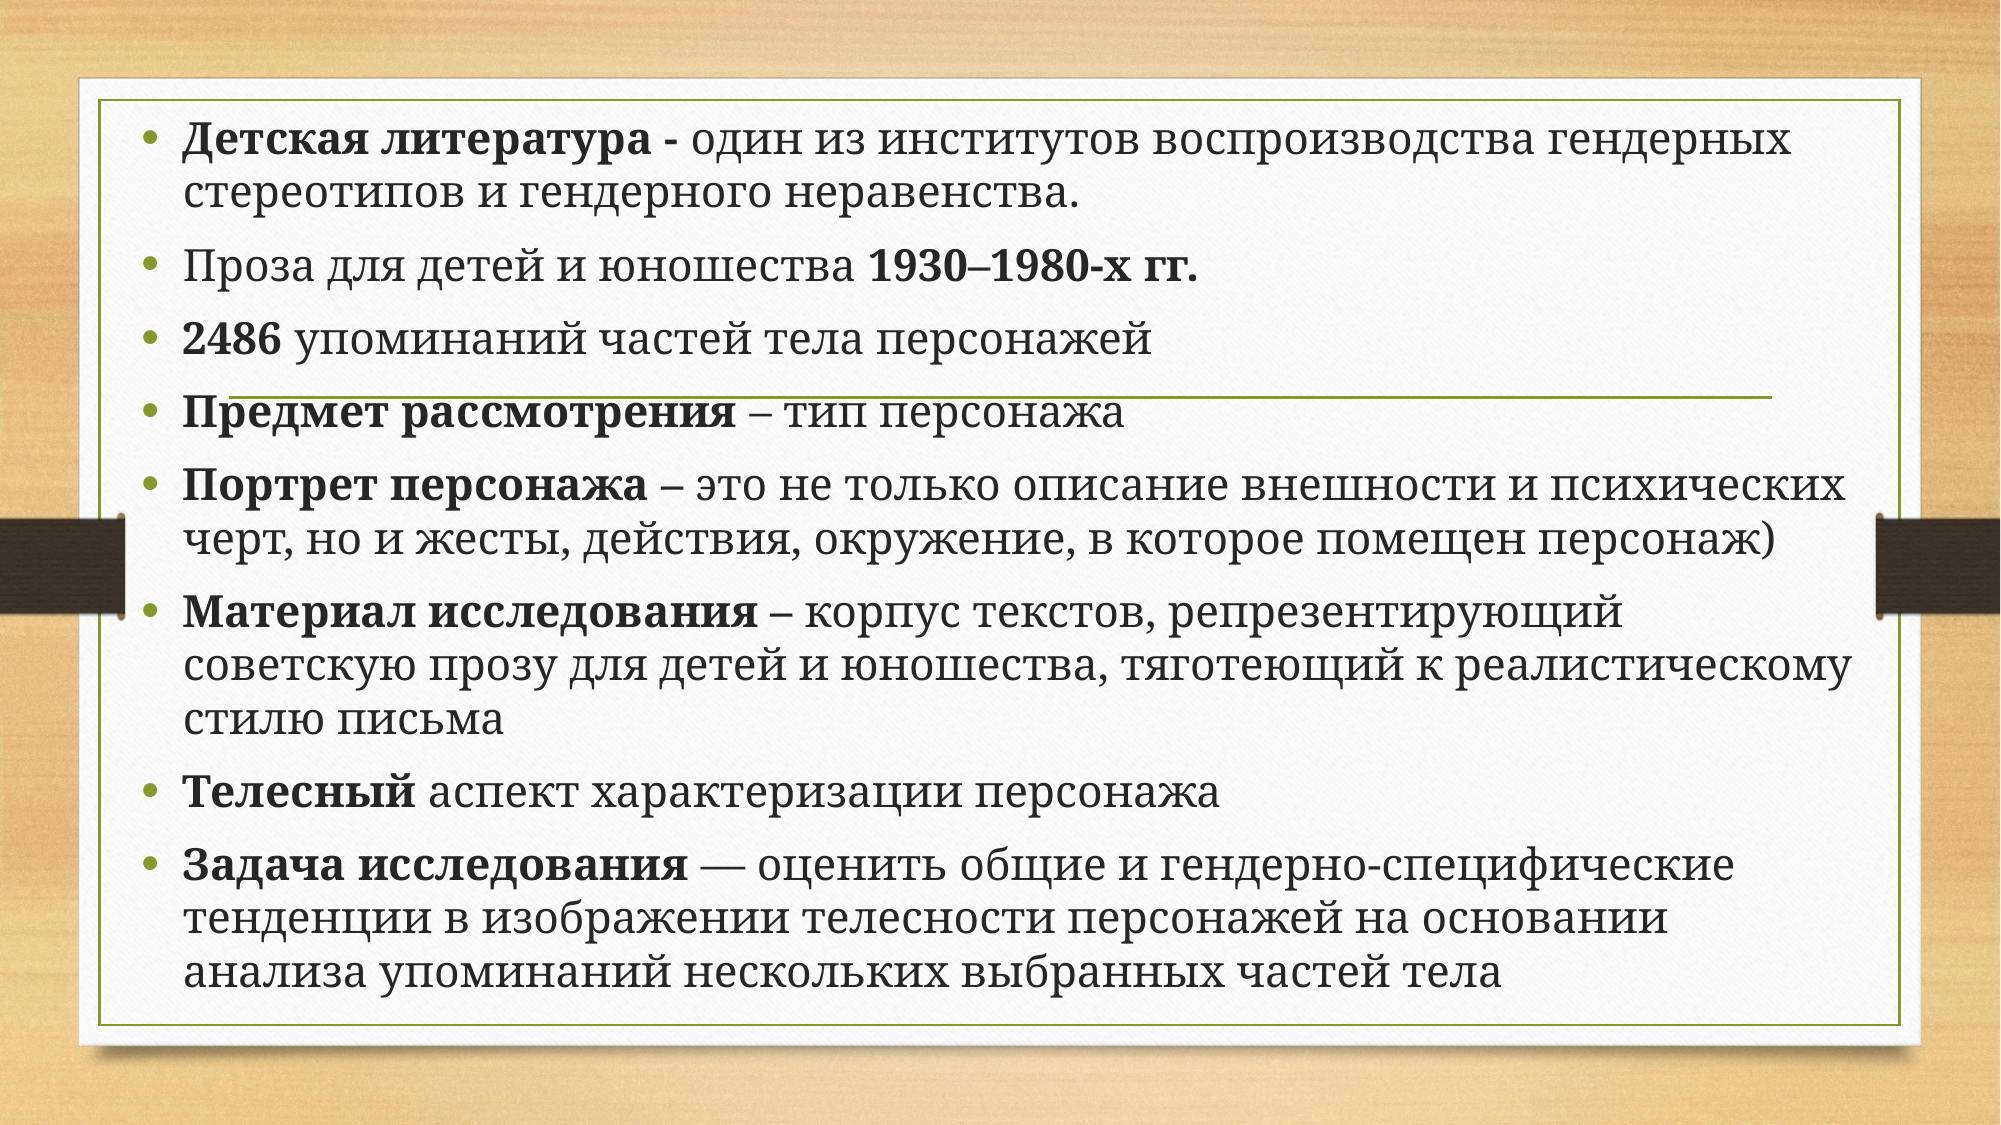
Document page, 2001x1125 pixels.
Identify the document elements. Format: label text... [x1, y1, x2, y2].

picture [0, 0, 2001, 1125]
list Детская литература - один из институтов воспроизводства гендерных стереотипов и гендерного неравенства. Проза для детей и юношества 1930–1980-х гг. 2486 упоминаний частей тела персонажей Предмет рассмотрения – тип персонажа Портрет персонажа – это не только описание внешности и психических черт, но и жесты, действия, окружение, в которое помещен персонаж) Материал исследования – корпус текстов, репрезентирующий советскую прозу для детей и юношества, тяготеющий к реалистическому стилю письма Телесный аспект характеризации персонажа Задача исследования — оценить общие и гендерно-специфические тенденции в изображении телесности персонажей на основании анализа упоминаний нескольких выбранных частей тела [126, 102, 1872, 1031]
